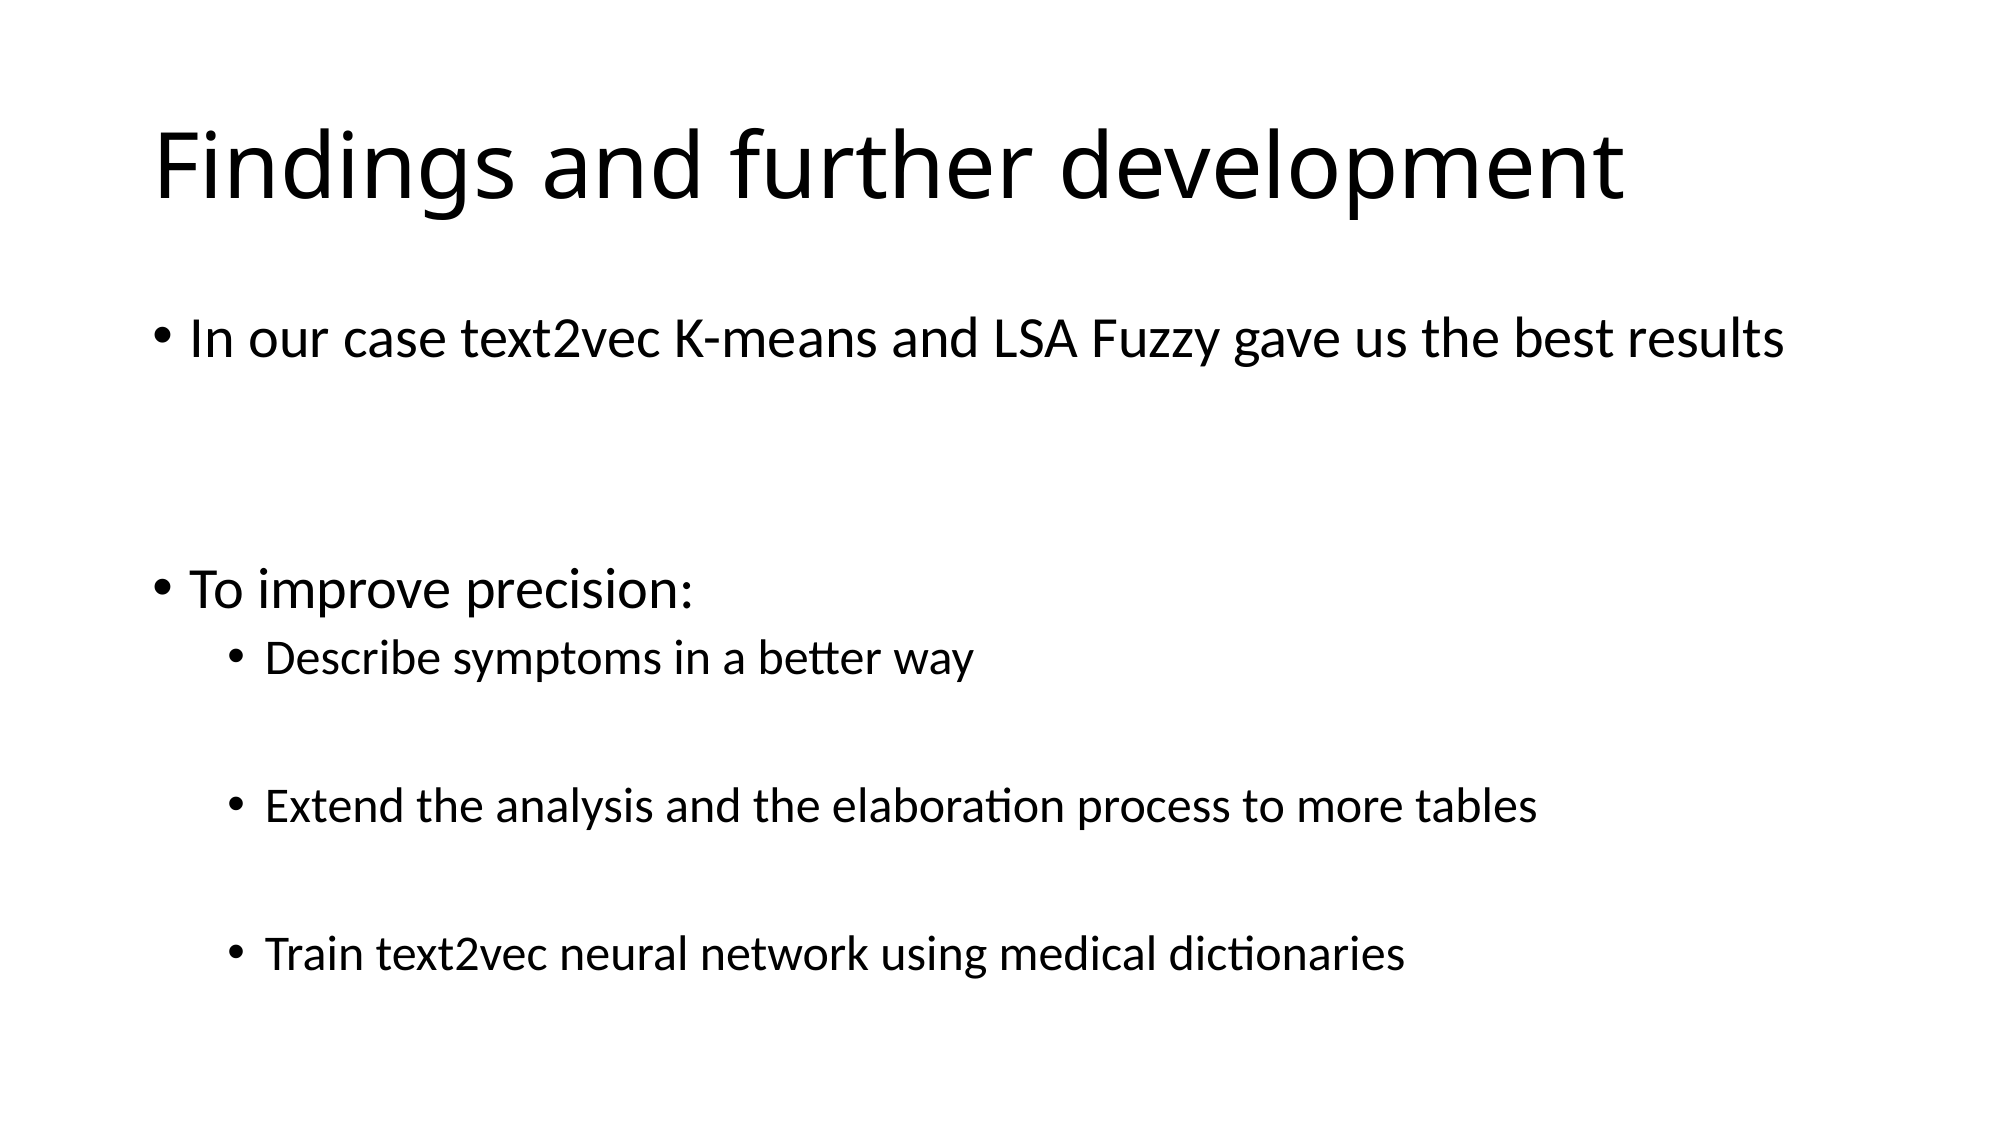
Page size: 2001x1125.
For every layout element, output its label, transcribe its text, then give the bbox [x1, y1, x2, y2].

title Findings and further development [137, 59, 1863, 278]
list In our case text2vec K-means and LSA Fuzzy gave us the best results To improve precision: Describe symptoms in a better way Extend the analysis and the elaboration process to more tables Train text2vec neural network using medical dictionaries [137, 299, 1863, 1014]
